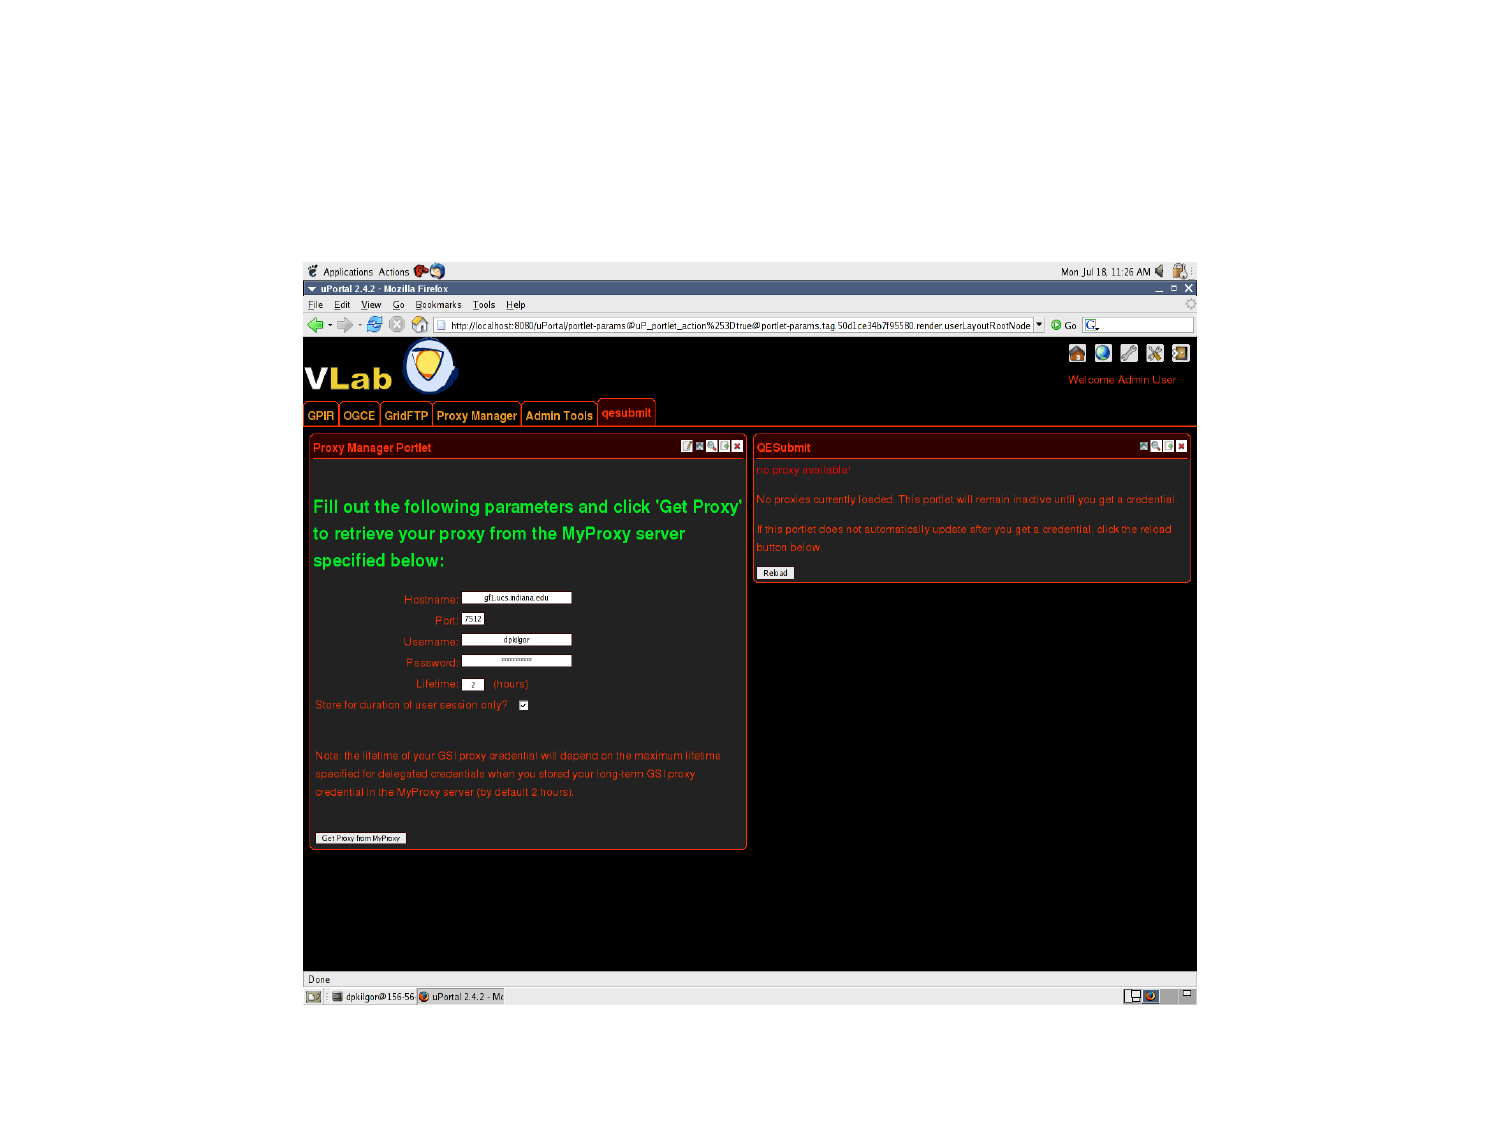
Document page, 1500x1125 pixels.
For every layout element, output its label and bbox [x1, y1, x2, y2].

list [303, 262, 1197, 1006]
